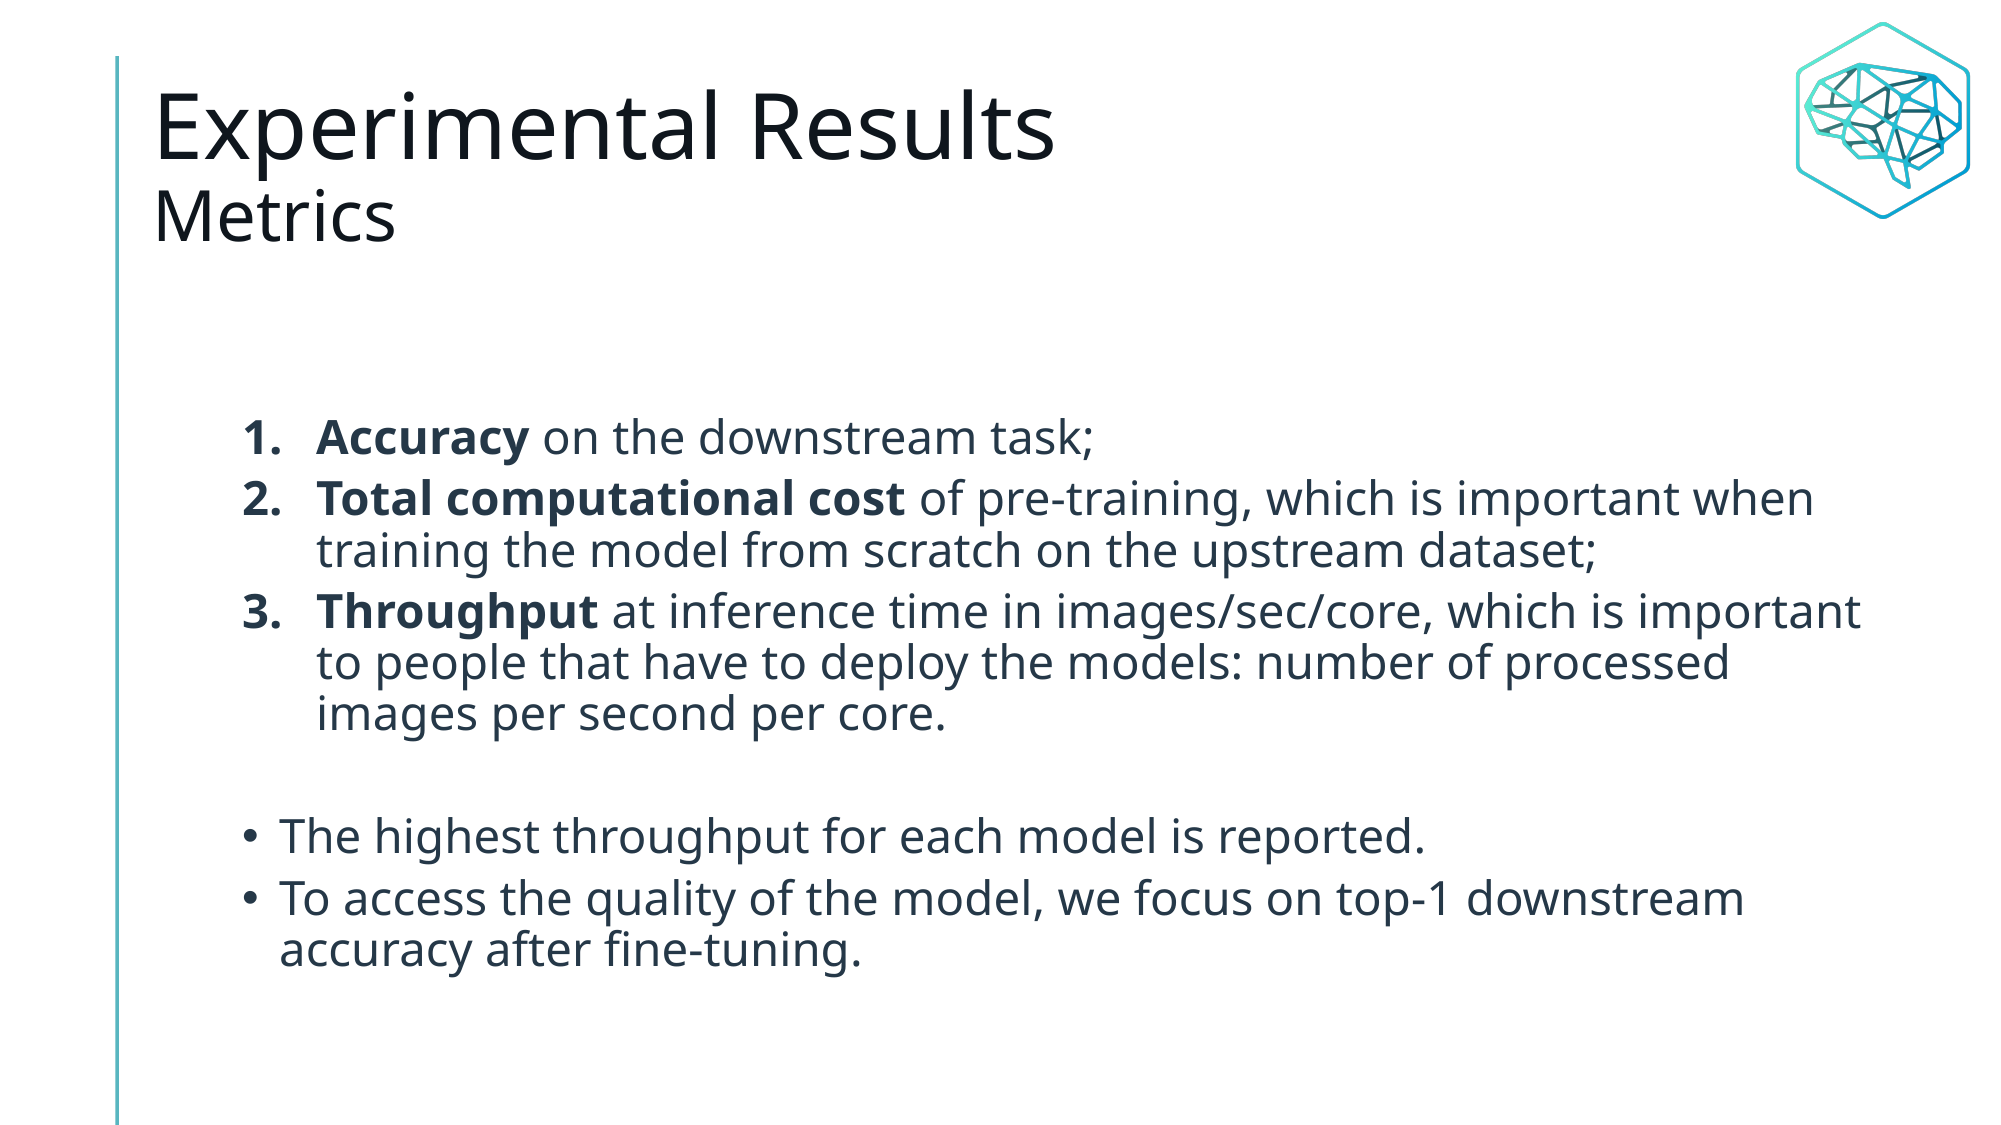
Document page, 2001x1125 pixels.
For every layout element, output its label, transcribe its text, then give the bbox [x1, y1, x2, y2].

title Experimental Results Metrics [137, 59, 1863, 278]
list Accuracy on the downstream task; Total computational cost of pre-training, which is important when training the model from scratch on the upstream dataset; Throughput at inference time in images/sec/core, which is important to people that have to deploy the models: number of processed images per second per core. The highest throughput for each model is reported. To access the quality of the model, we focus on top-1 downstream accuracy after fine-tuning. [152, 277, 1878, 992]
picture [1784, 22, 1982, 219]
